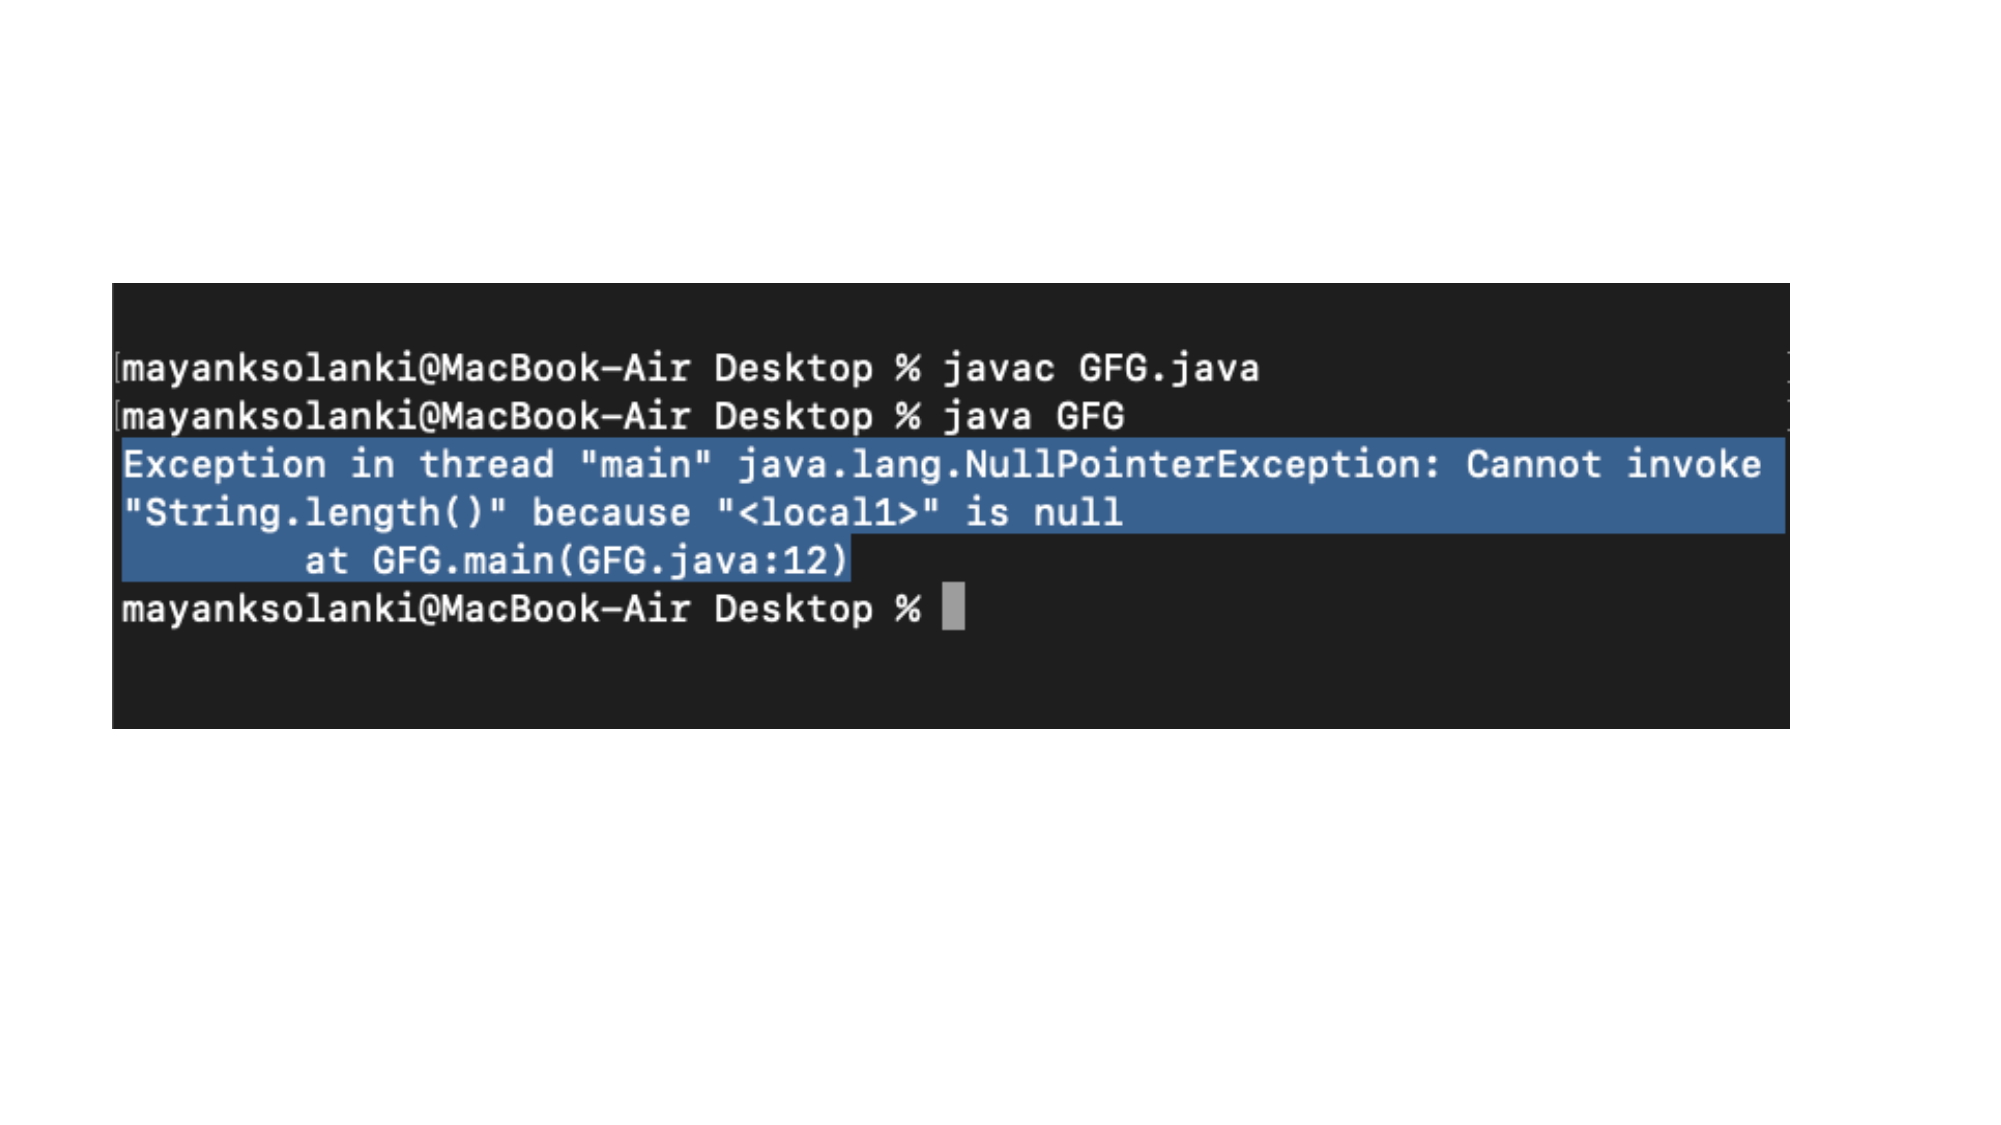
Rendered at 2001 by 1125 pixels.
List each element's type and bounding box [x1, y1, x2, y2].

picture [112, 283, 1791, 730]
